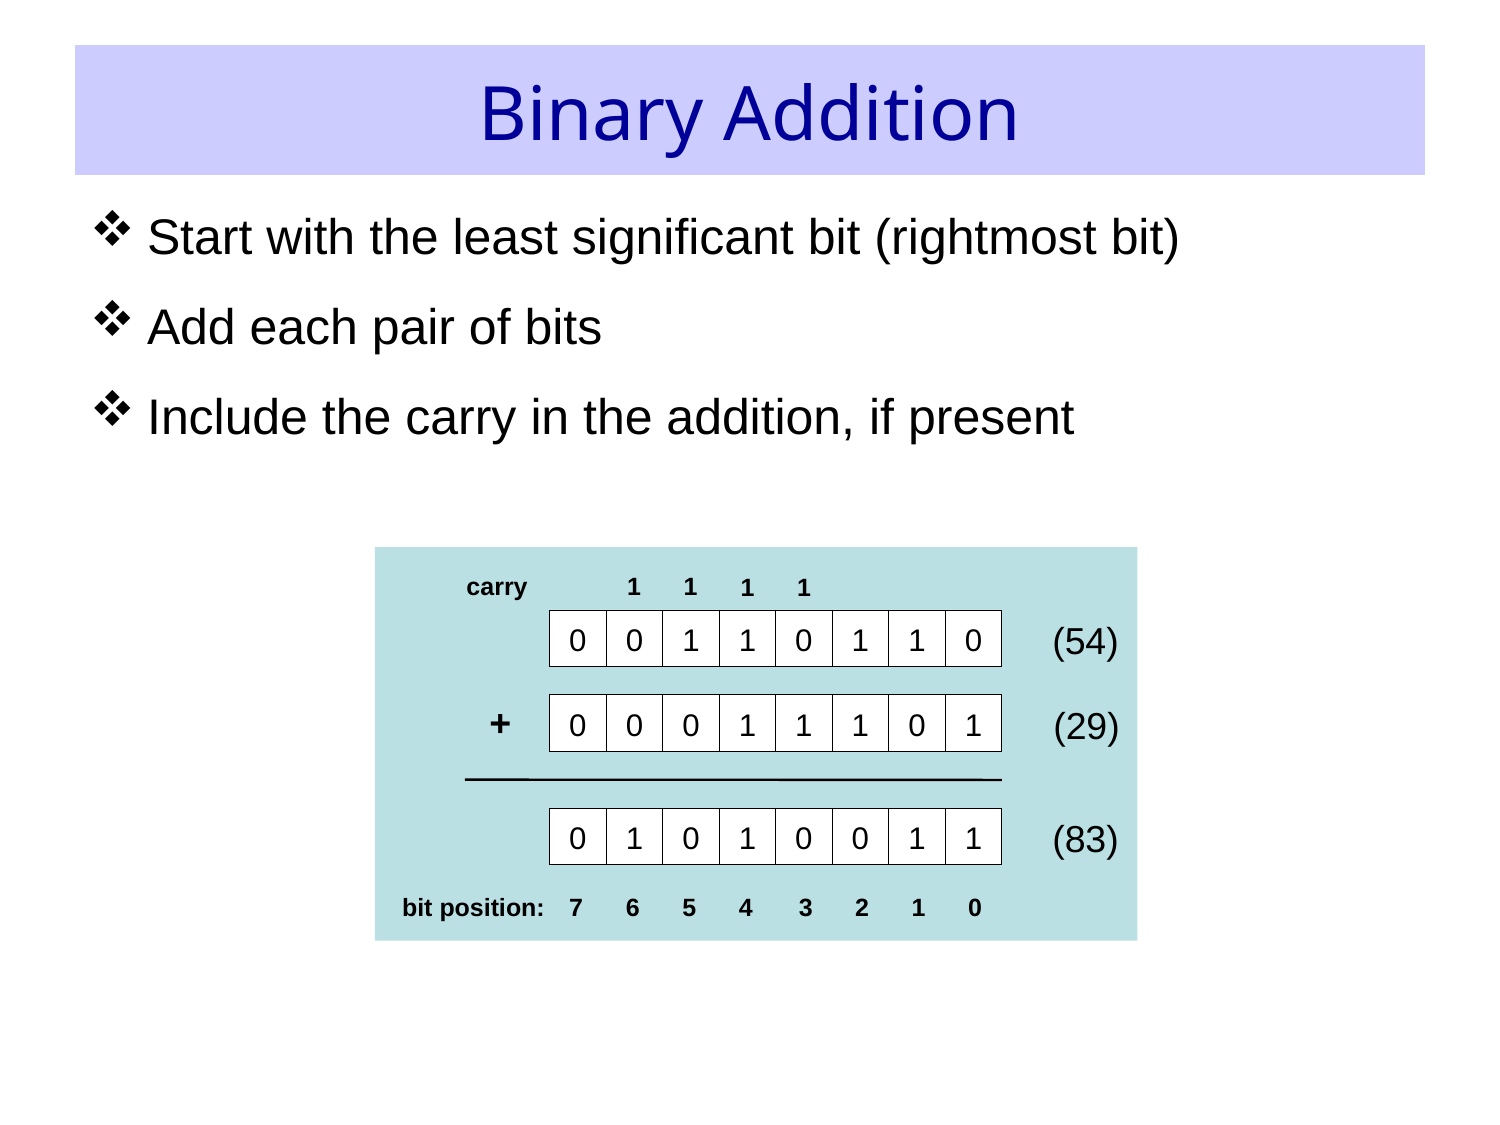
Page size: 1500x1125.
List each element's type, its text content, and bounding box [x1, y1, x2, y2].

text_box [374, 547, 1138, 941]
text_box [464, 609, 1003, 781]
text_box (83) [1052, 815, 1119, 861]
list Start with the least significant bit (rightmost bit) Add each pair of bits Include the carry in the addition, if present [75, 196, 1425, 497]
text_box (54) [1052, 616, 1119, 662]
title Binary Addition [75, 45, 1425, 175]
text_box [401, 807, 1002, 923]
text_box (29) [1053, 701, 1120, 747]
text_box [466, 569, 812, 602]
